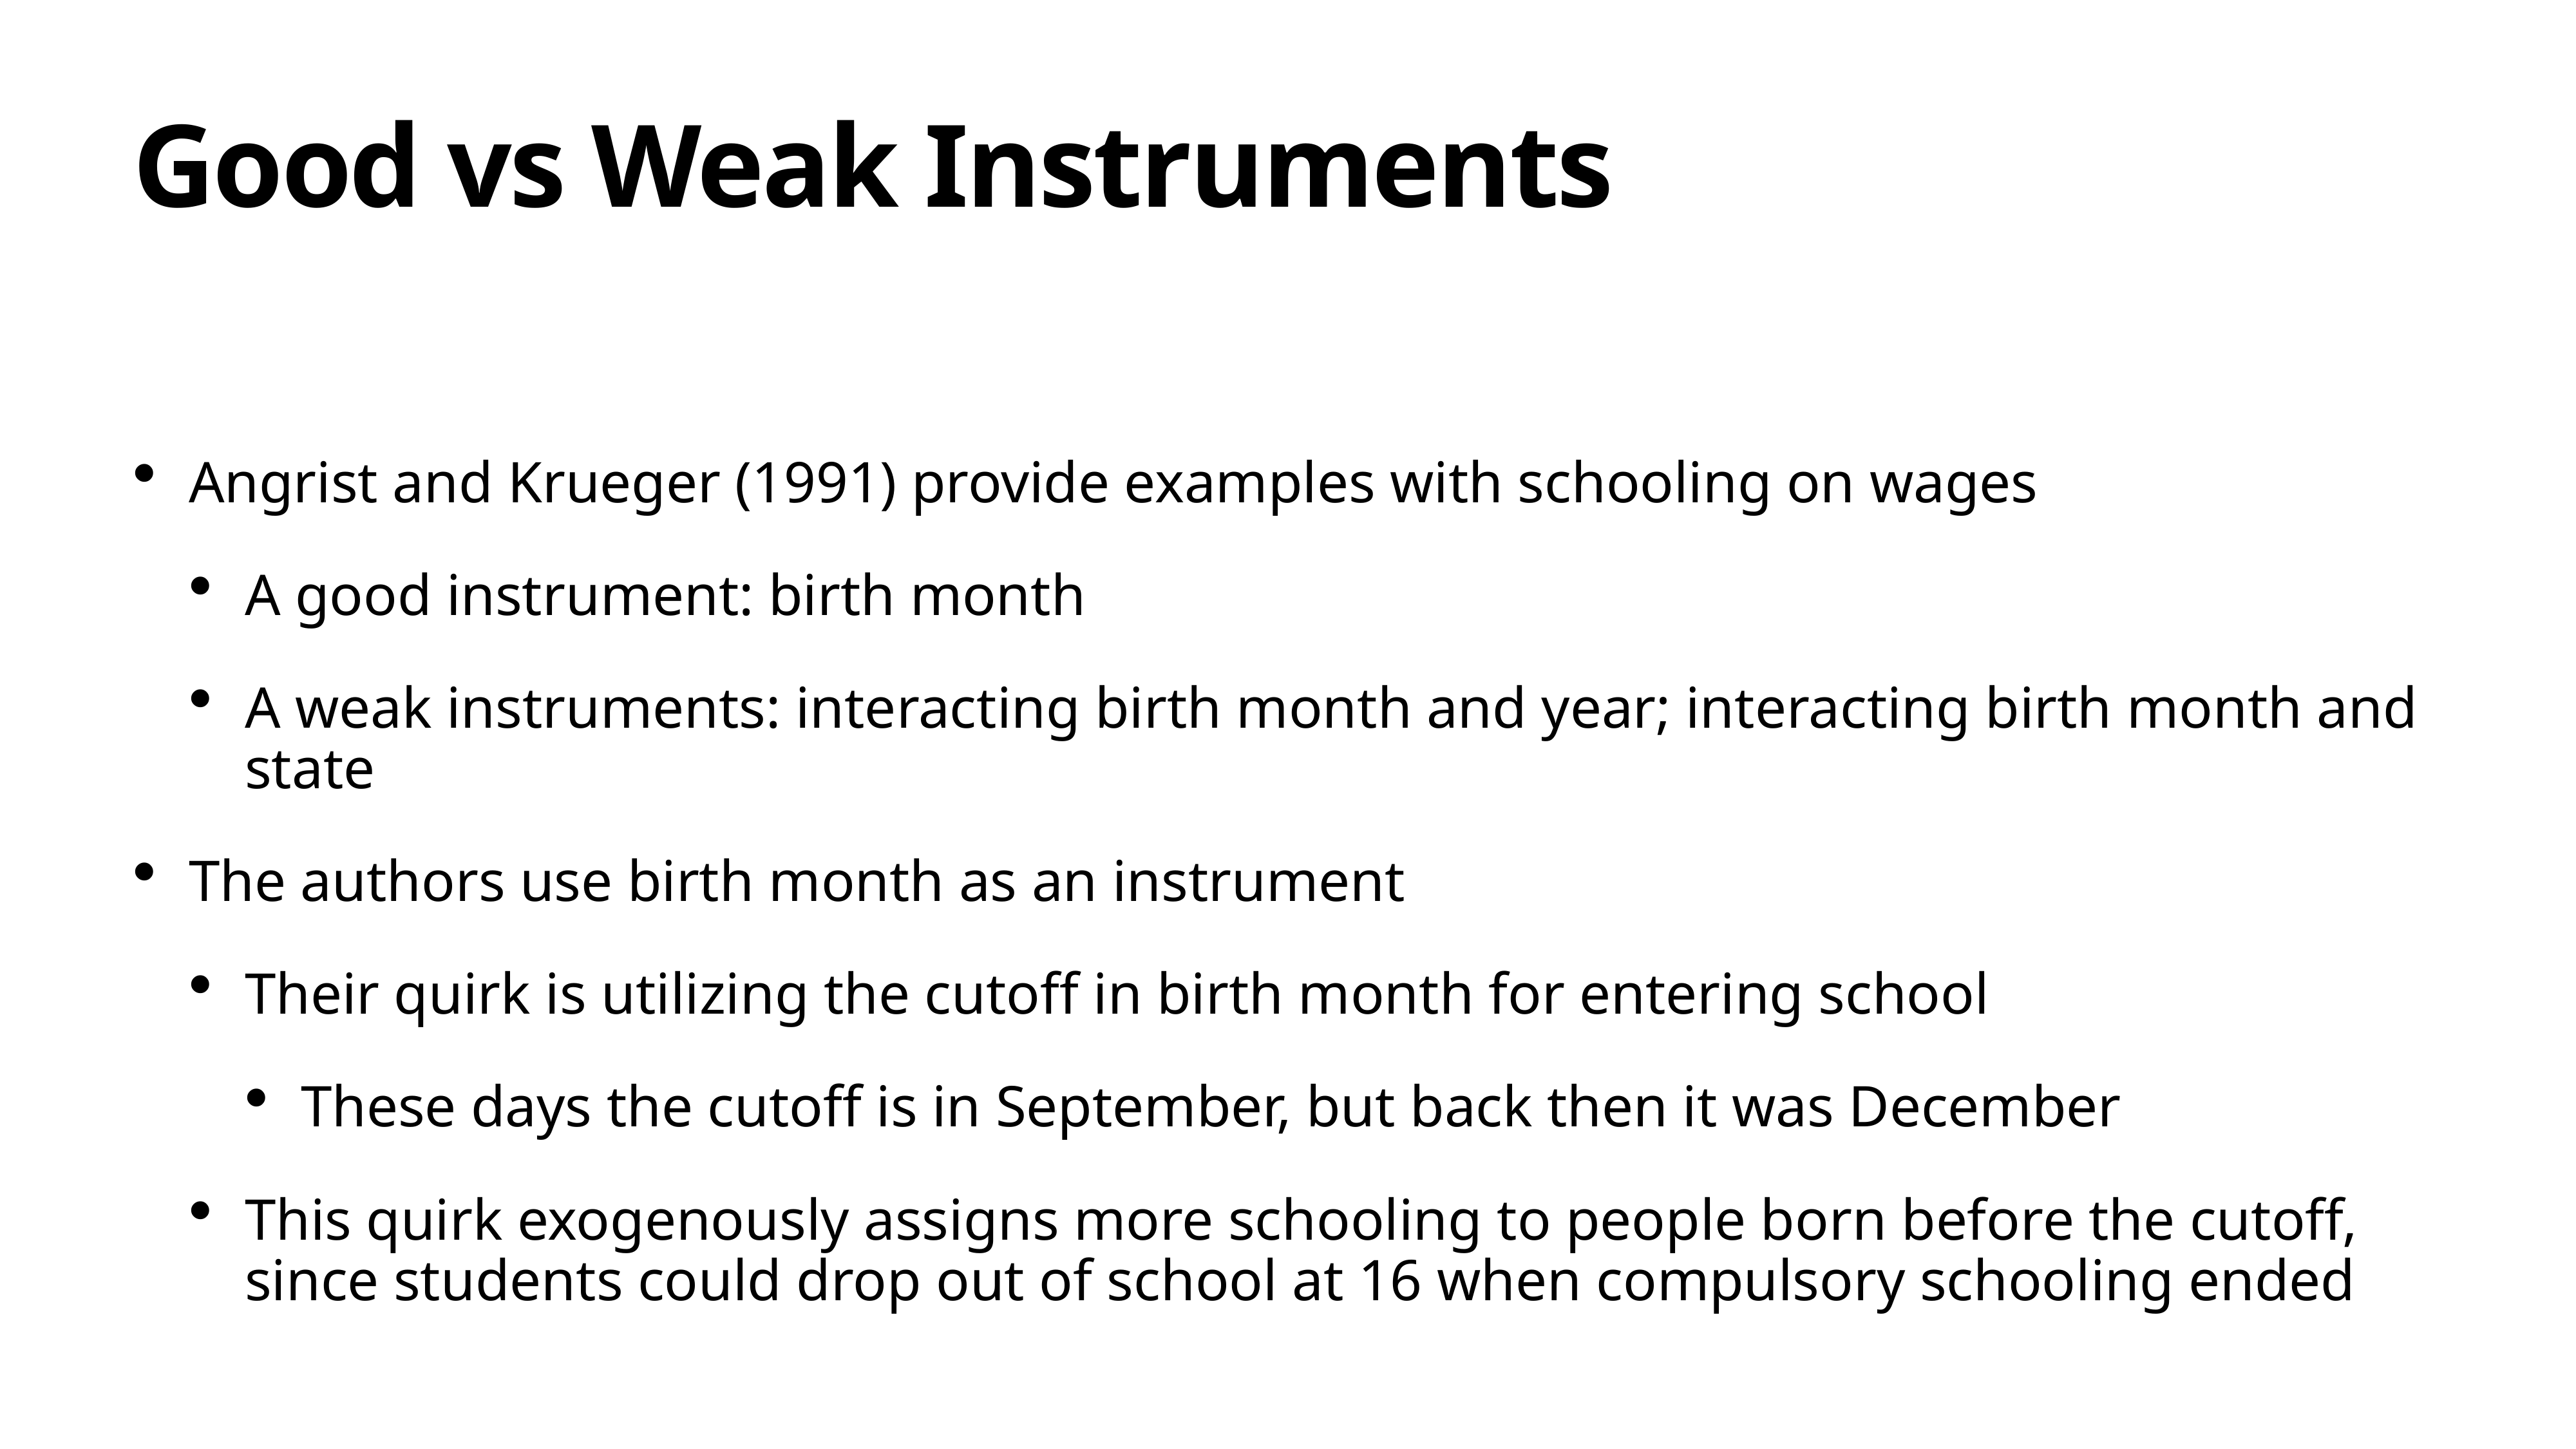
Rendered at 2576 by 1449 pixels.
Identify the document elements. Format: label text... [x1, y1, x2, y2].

title Good vs Weak Instruments [127, 113, 2449, 266]
list Angrist and Krueger (1991) provide examples with schooling on wages A good instrument: birth month A weak instruments: interacting birth month and year; interacting birth month and state The authors use birth month as an instrument Their quirk is utilizing the cutoff in birth month for entering school These days the cutoff is in September, but back then it was December This quirk exogenously assigns more schooling to people born before the cutoff, since students could drop out of school at 16 when compulsory schooling ended [127, 448, 2449, 1321]
